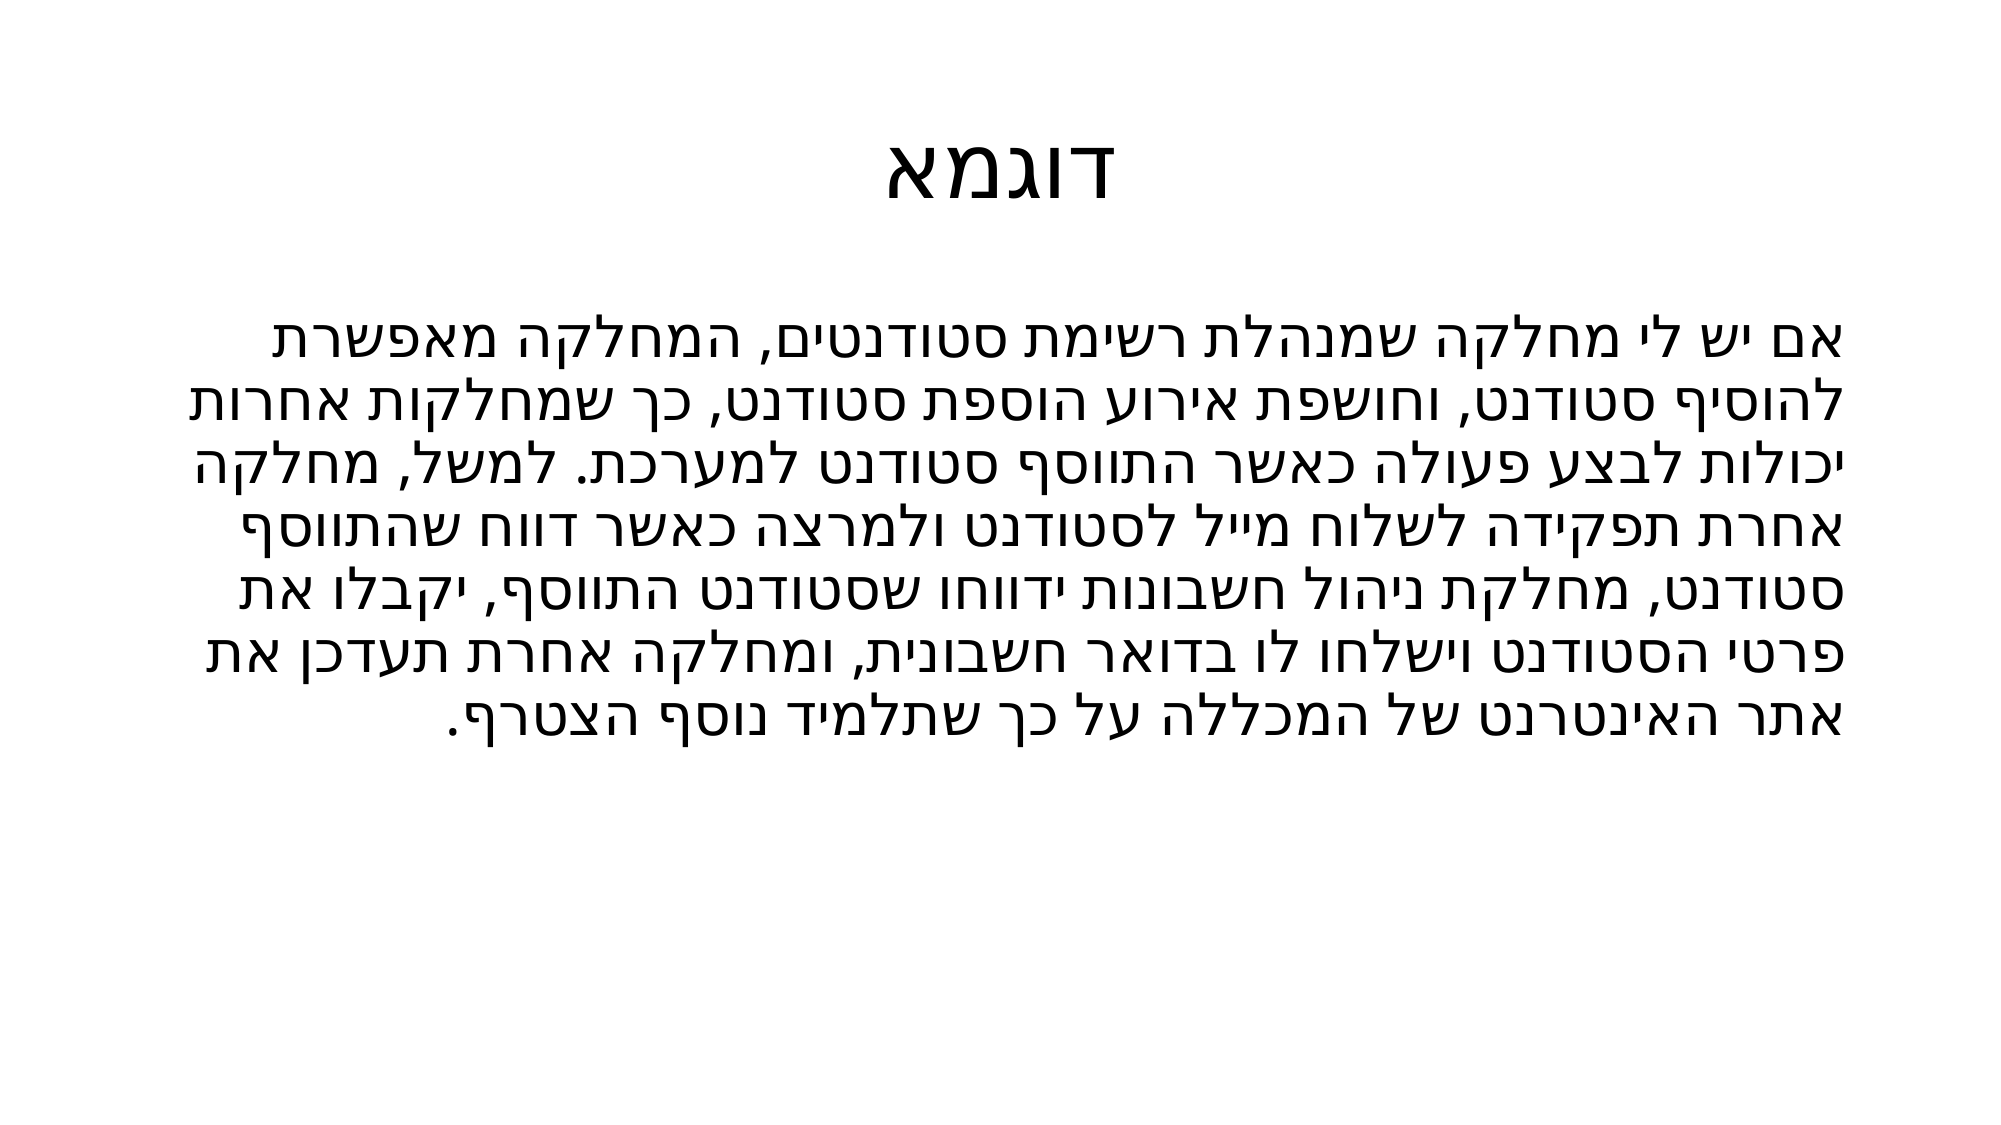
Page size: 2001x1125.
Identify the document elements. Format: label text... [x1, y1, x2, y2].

list אם יש לי מחלקה שמנהלת רשימת סטודנטים, המחלקה מאפשרת להוסיף סטודנט, וחושפת אירוע הוספת סטודנט, כך שמחלקות אחרות יכולות לבצע פעולה כאשר התווסף סטודנט למערכת. למשל, מחלקה אחרת תפקידה לשלוח מייל לסטודנט ולמרצה כאשר דווח שהתווסף סטודנט, מחלקת ניהול חשבונות ידווחו שסטודנט התווסף, יקבלו את פרטי הסטודנט וישלחו לו בדואר חשבונית, ומחלקה אחרת תעדכן את אתר האינטרנט של המכללה על כך שתלמיד נוסף הצטרף. [137, 299, 1863, 1014]
title דוגמא [137, 59, 1863, 278]
